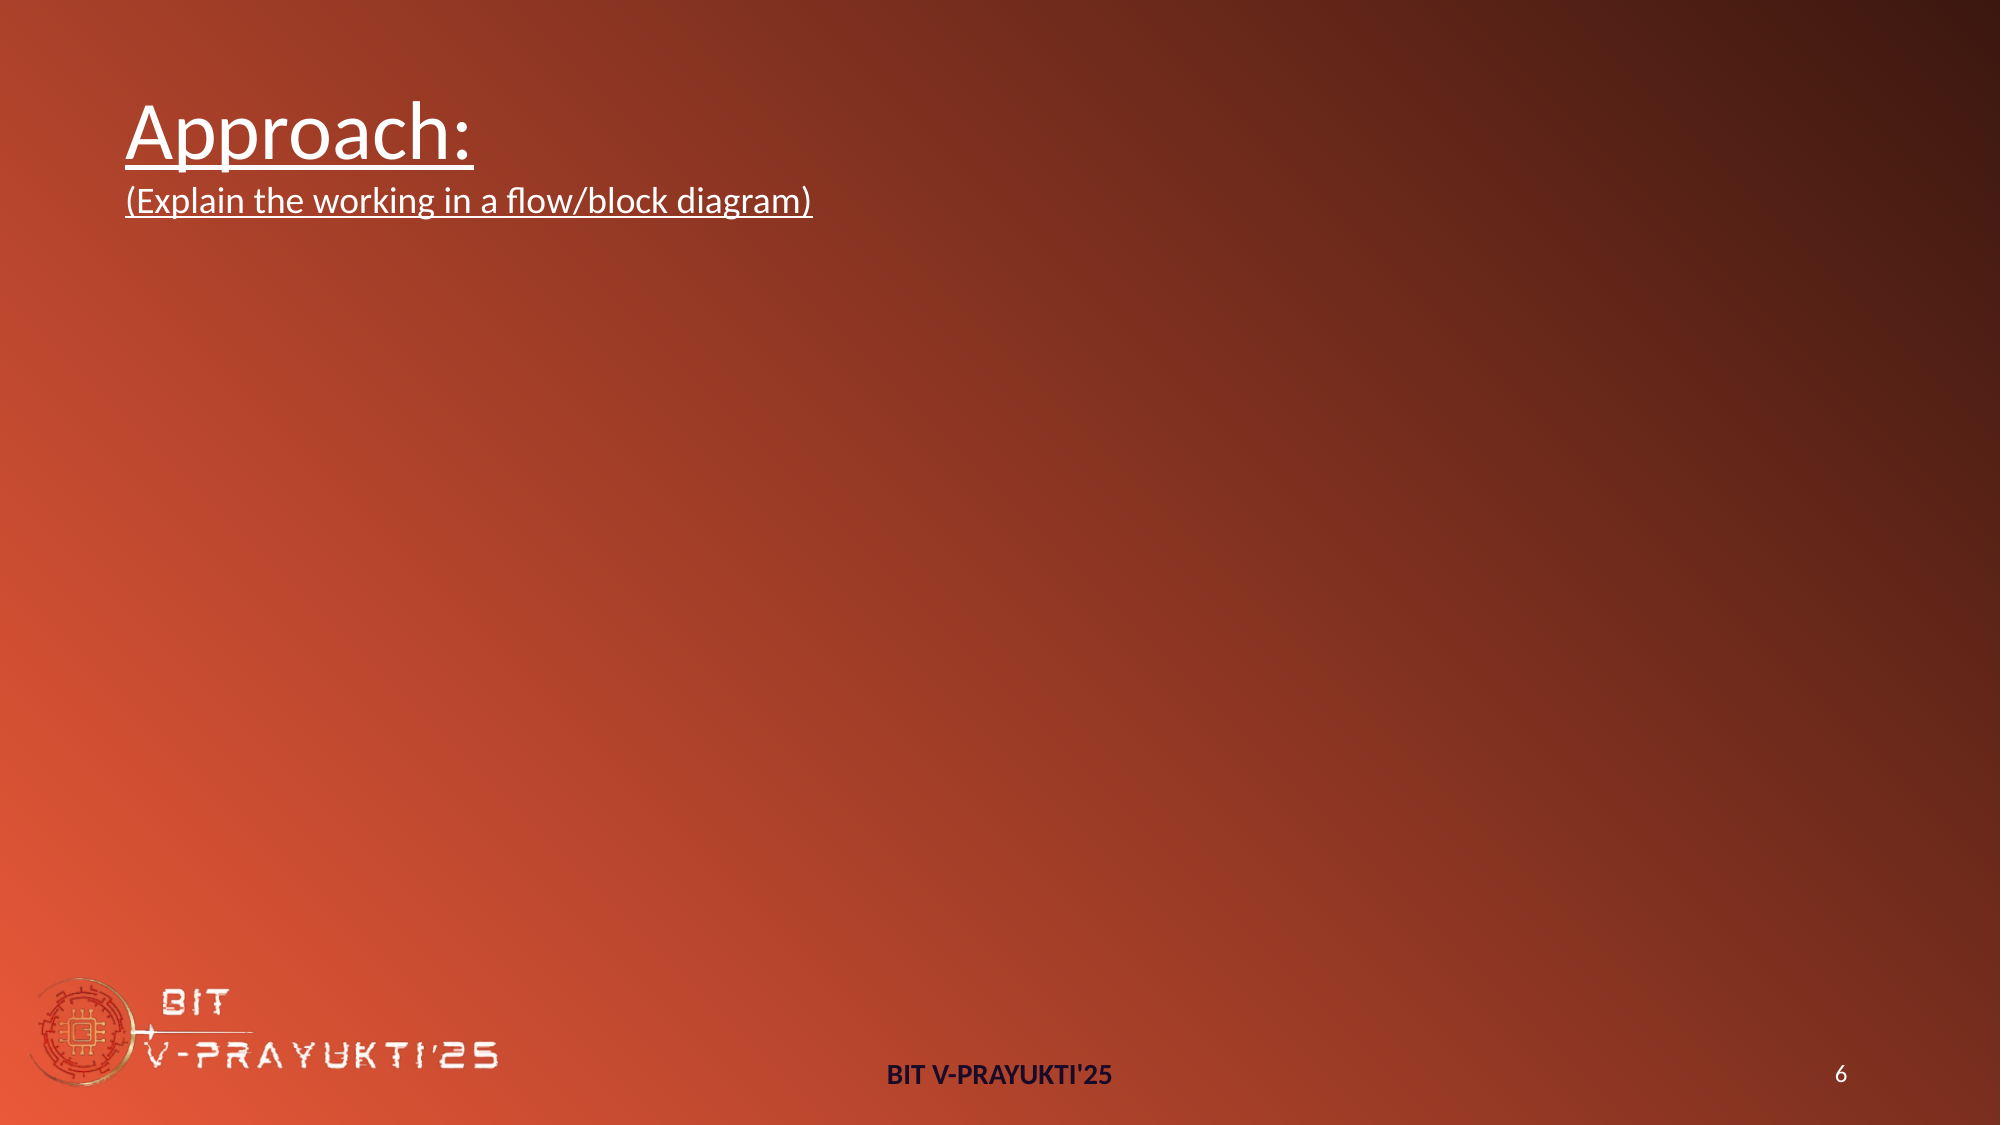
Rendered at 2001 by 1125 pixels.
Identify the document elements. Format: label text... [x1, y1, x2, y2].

slide_number 6 [1412, 1042, 1863, 1103]
picture [29, 963, 510, 1103]
footer BIT V-PRAYUKTI'25 [662, 1042, 1338, 1103]
text_box Approach: (Explain the working in a flow/block diagram) [110, 68, 1257, 229]
